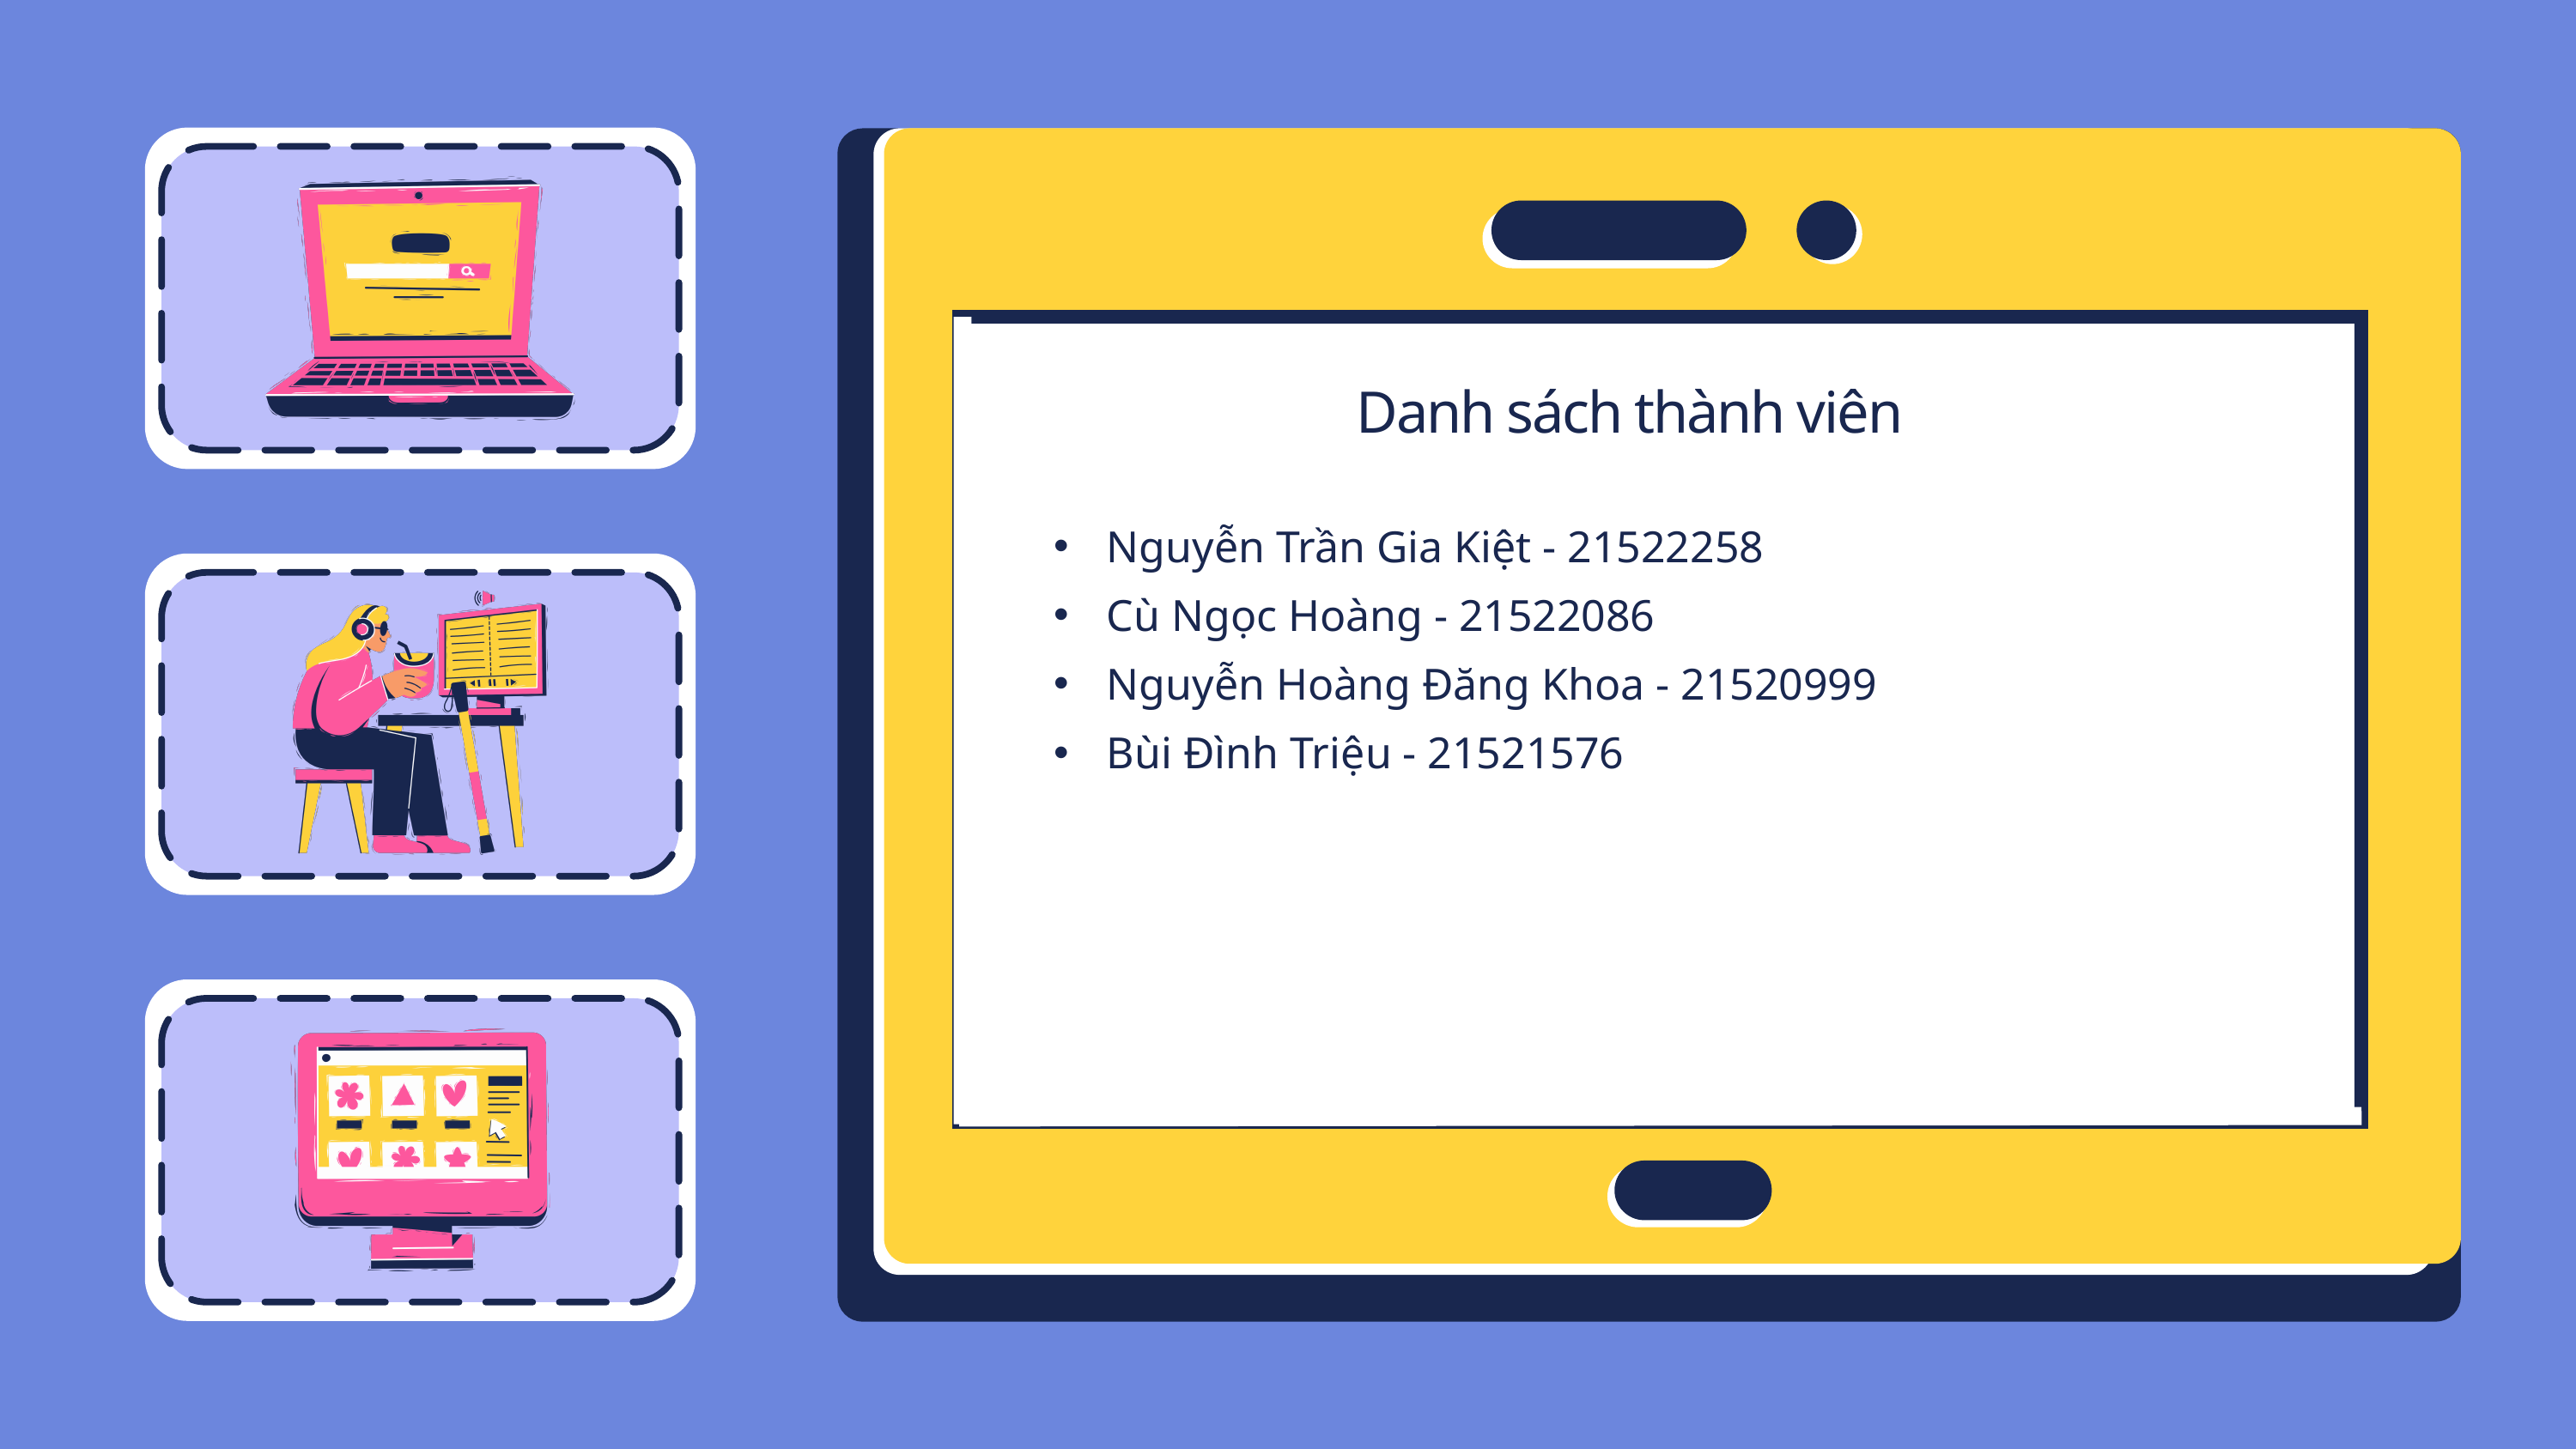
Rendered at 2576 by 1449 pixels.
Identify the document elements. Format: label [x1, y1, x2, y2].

text_box [837, 128, 2462, 1322]
text_box [144, 979, 696, 1322]
text_box [144, 127, 696, 470]
text_box [144, 553, 696, 895]
